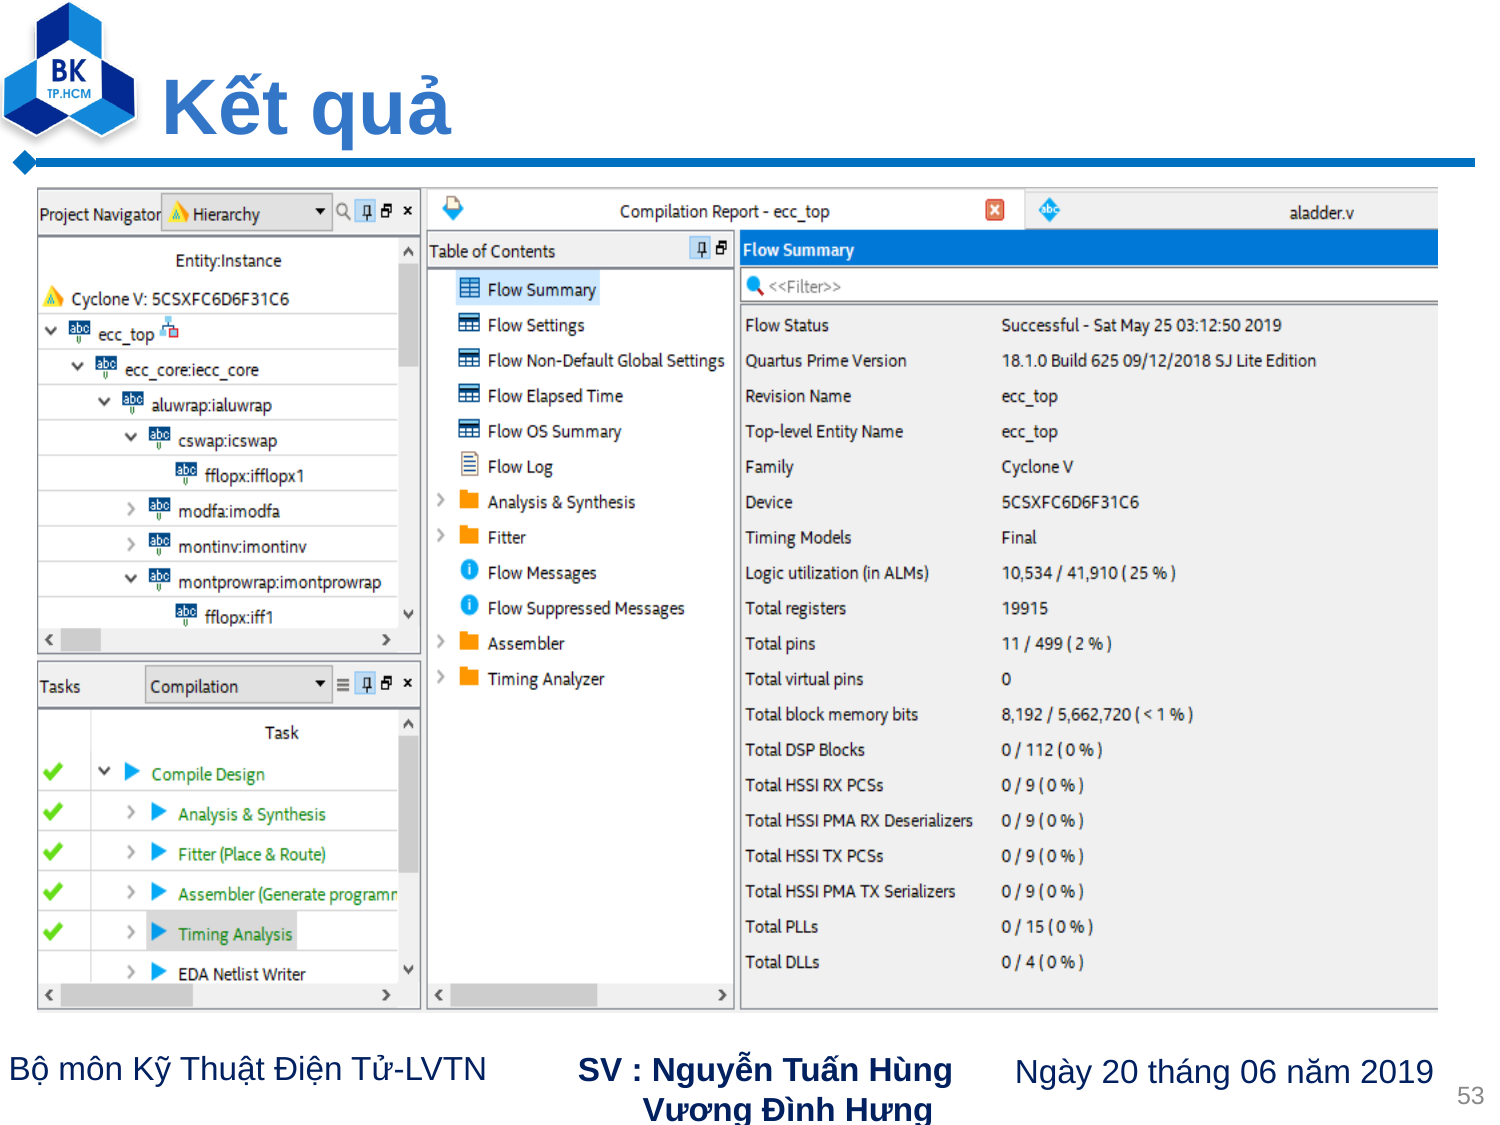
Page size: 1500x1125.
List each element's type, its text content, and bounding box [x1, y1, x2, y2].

slide_number 53 [1149, 1065, 1500, 1125]
picture [37, 187, 1438, 1013]
title Kết quả [146, 47, 1175, 159]
picture [0, 0, 138, 138]
